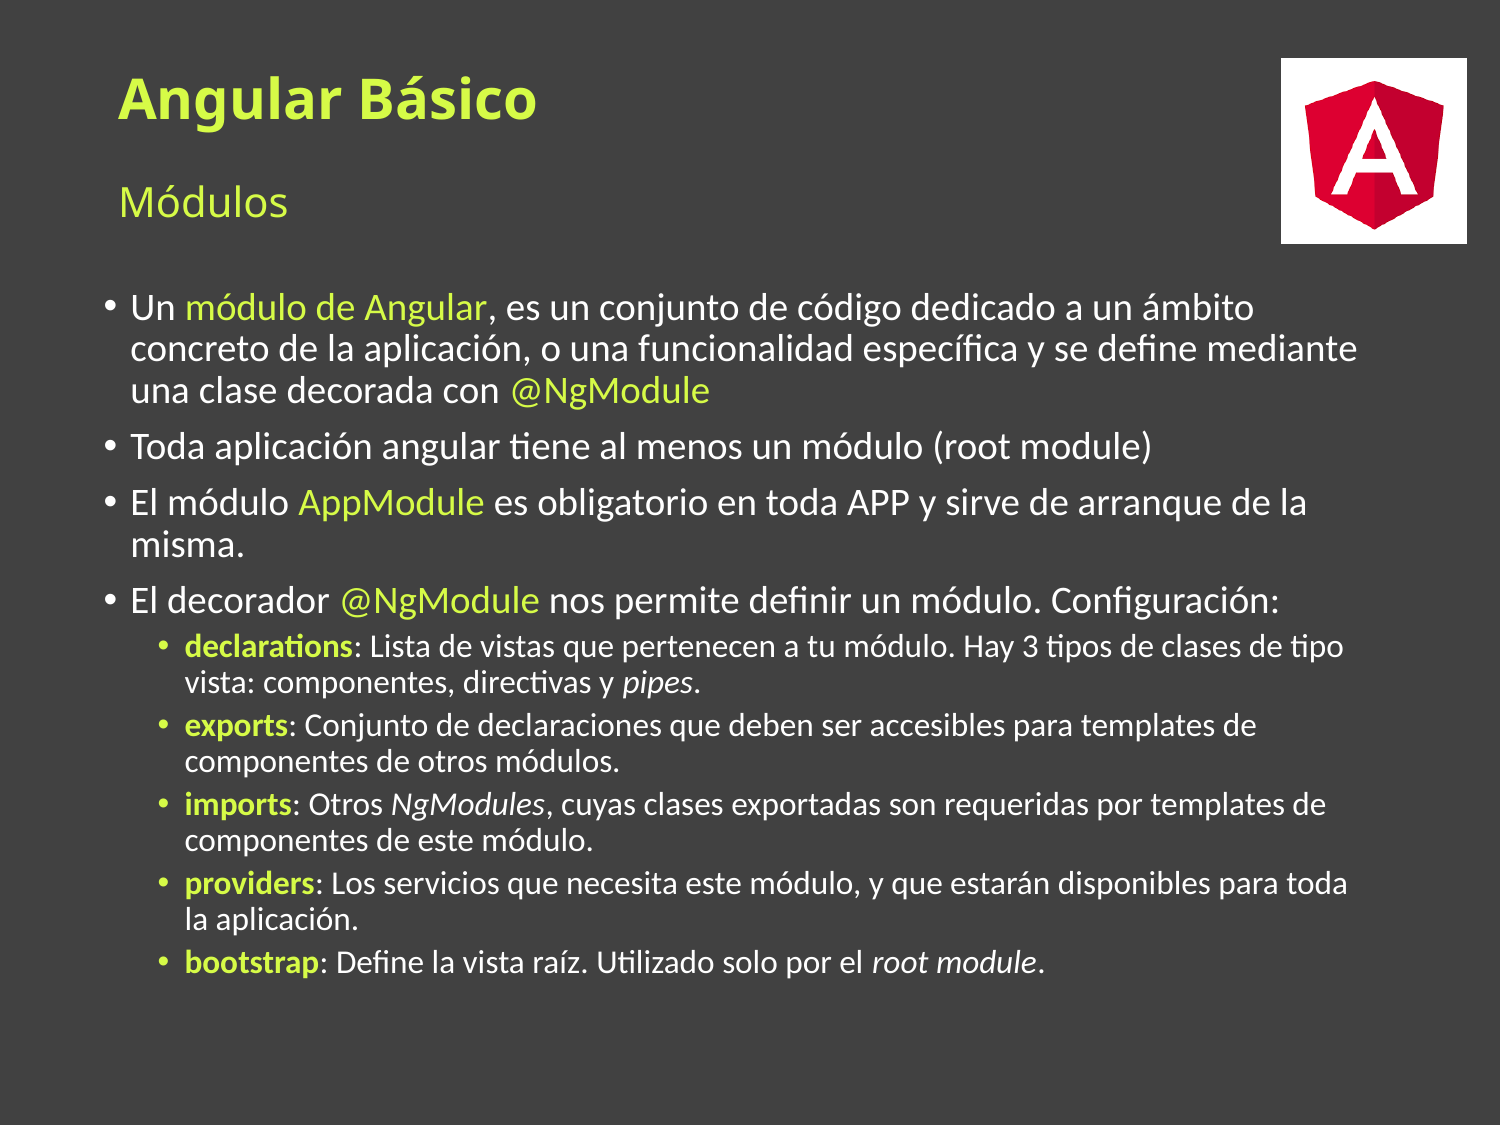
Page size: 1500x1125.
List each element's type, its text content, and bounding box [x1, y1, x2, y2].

picture [1281, 58, 1467, 244]
list Un módulo de Angular, es un conjunto de código dedicado a un ámbito concreto de la aplicación, o una funcionalidad específica y se define mediante una clase decorada con @NgModule Toda aplicación angular tiene al menos un módulo (root module) El módulo AppModule es obligatorio en toda APP y sirve de arranque de la misma. El decorador @NgModule nos permite definir un módulo. Configuración: declarations: Lista de vistas que pertenecen a tu módulo. Hay 3 tipos de clases de tipo vista: componentes, directivas y pipes. exports: Conjunto de declaraciones que deben ser accesibles para templates de componentes de otros módulos. imports: Otros NgModules, cuyas clases exportadas son requeridas por templates de componentes de este módulo. providers: Los servicios que necesita este módulo, y que estarán disponibles para toda la aplicación. bootstrap: Define la vista raíz. Utilizado solo por el root module. [88, 278, 1383, 993]
title Angular Básico [103, 59, 1282, 144]
list Módulos [103, 163, 1282, 244]
